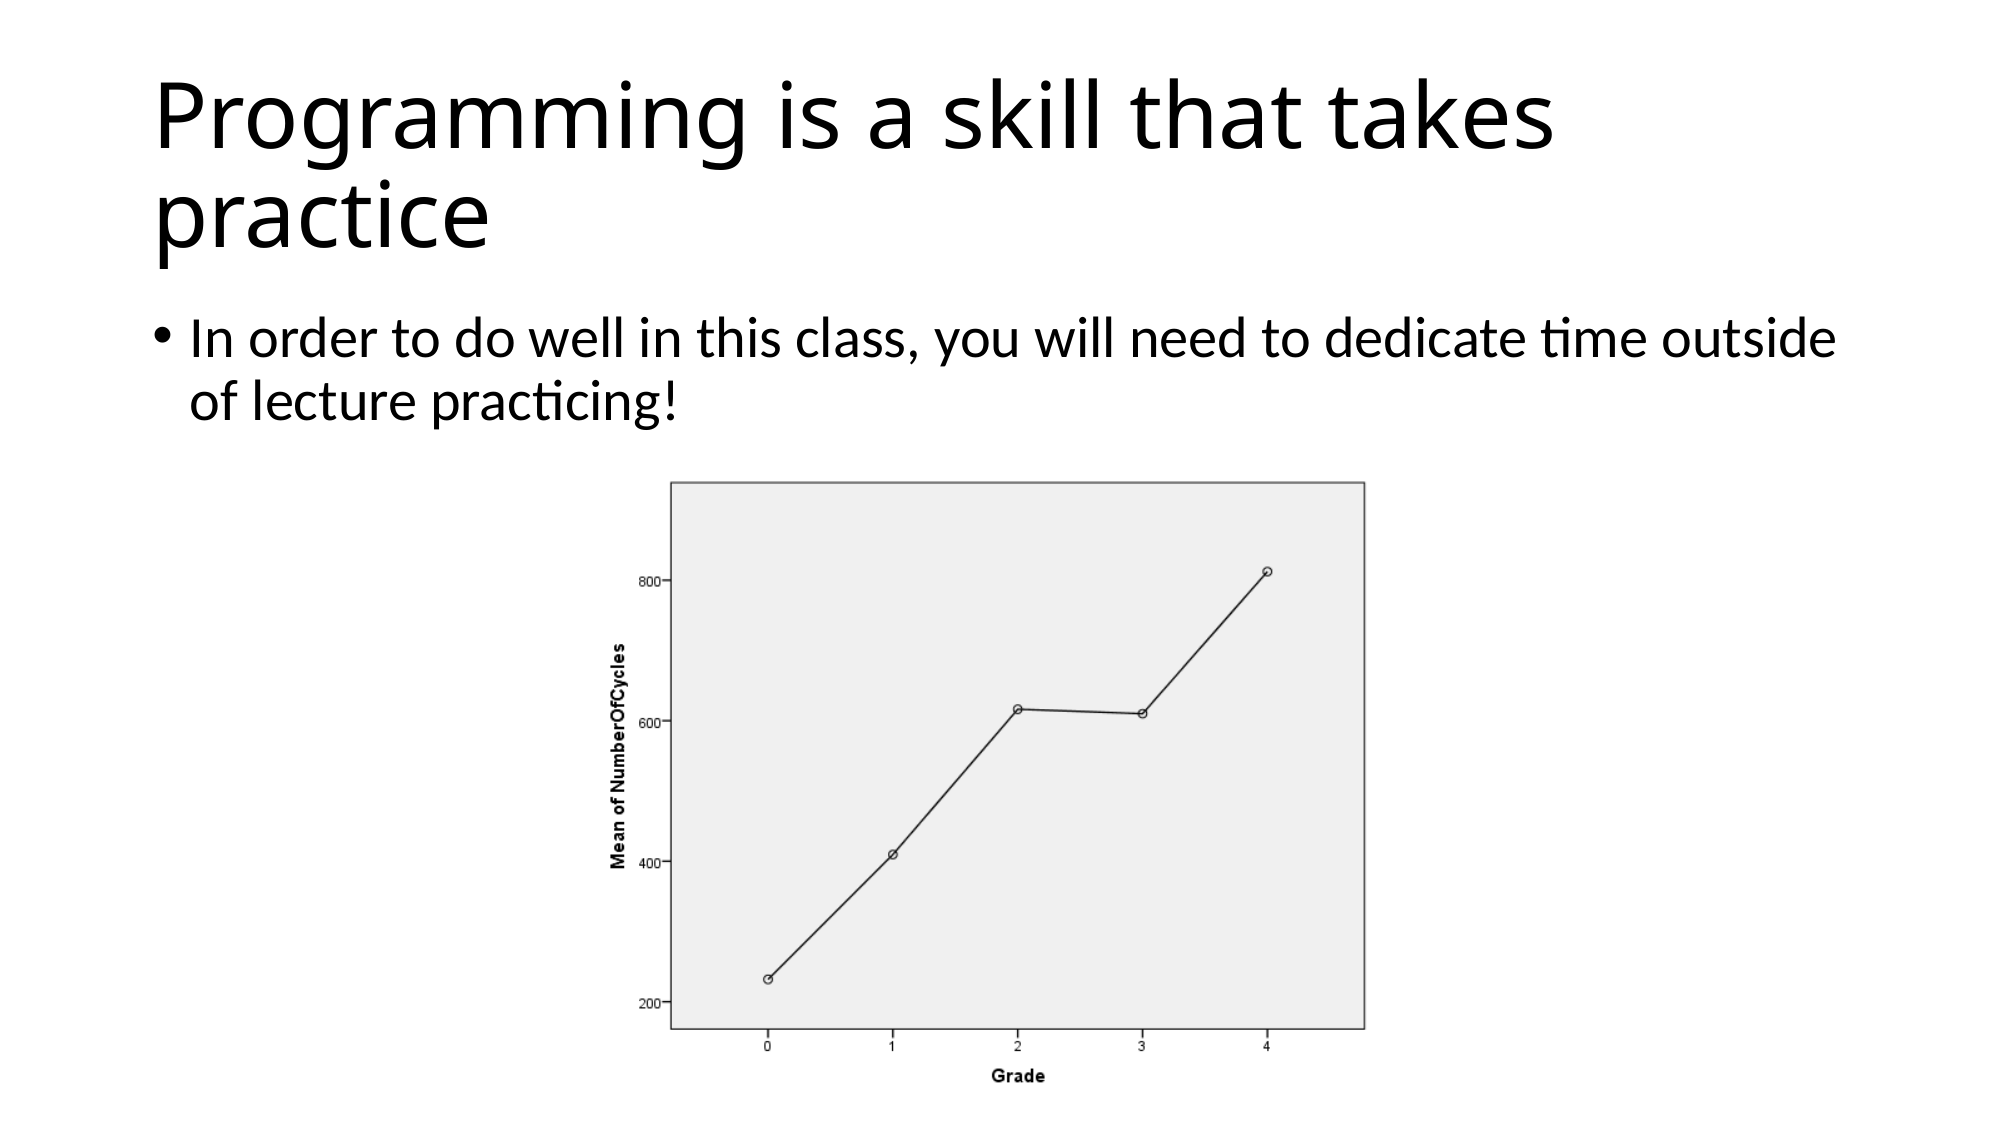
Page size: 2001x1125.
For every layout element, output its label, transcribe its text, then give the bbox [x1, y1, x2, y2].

picture [588, 474, 1375, 1105]
list In order to do well in this class, you will need to dedicate time outside of lecture practicing! [137, 299, 1863, 1014]
title Programming is a skill that takes practice [137, 59, 1863, 278]
